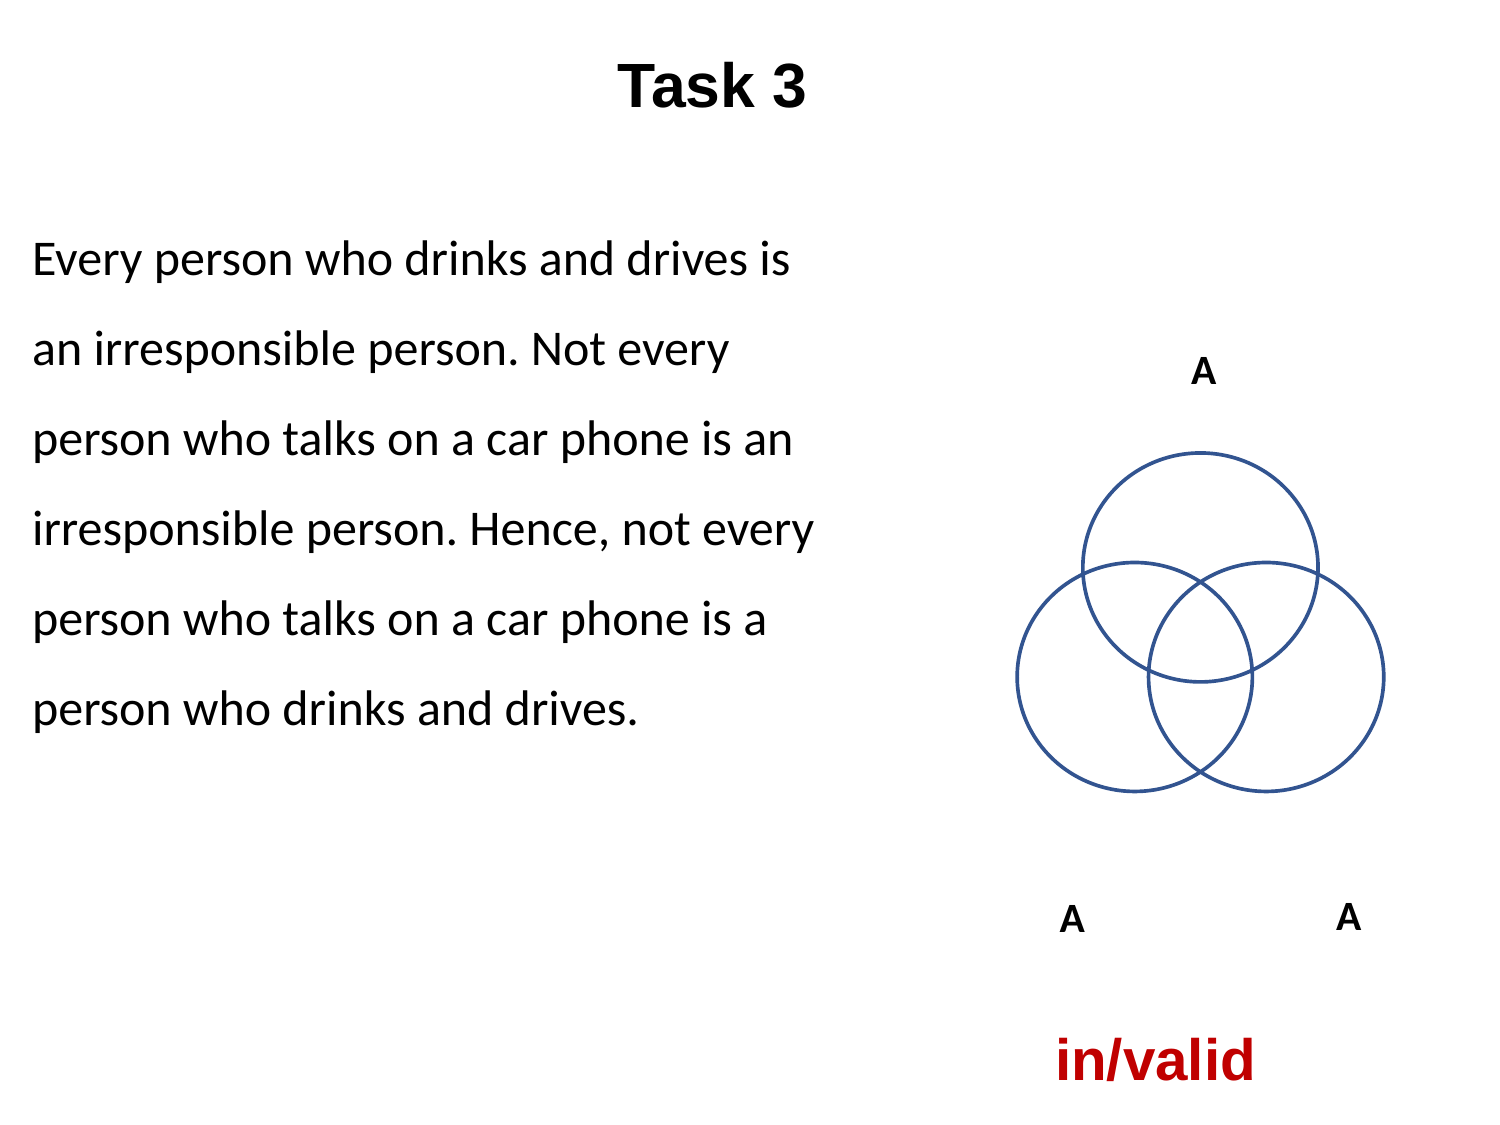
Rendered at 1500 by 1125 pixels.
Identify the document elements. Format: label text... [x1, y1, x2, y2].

text_box in/valid [1040, 1014, 1492, 1100]
text_box A [1293, 881, 1404, 947]
text_box [1081, 451, 1320, 683]
text_box A [1148, 335, 1259, 401]
text_box Task 3 [234, 37, 1191, 94]
text_box [1016, 573, 1200, 793]
text_box [1147, 573, 1385, 793]
list Every person who drinks and drives is an irresponsible person. Not every person who talks on a car phone is an irresponsible person. Hence, not every person who talks on a car phone is a person who drinks and drives. [17, 129, 835, 754]
text_box A [1017, 883, 1128, 949]
